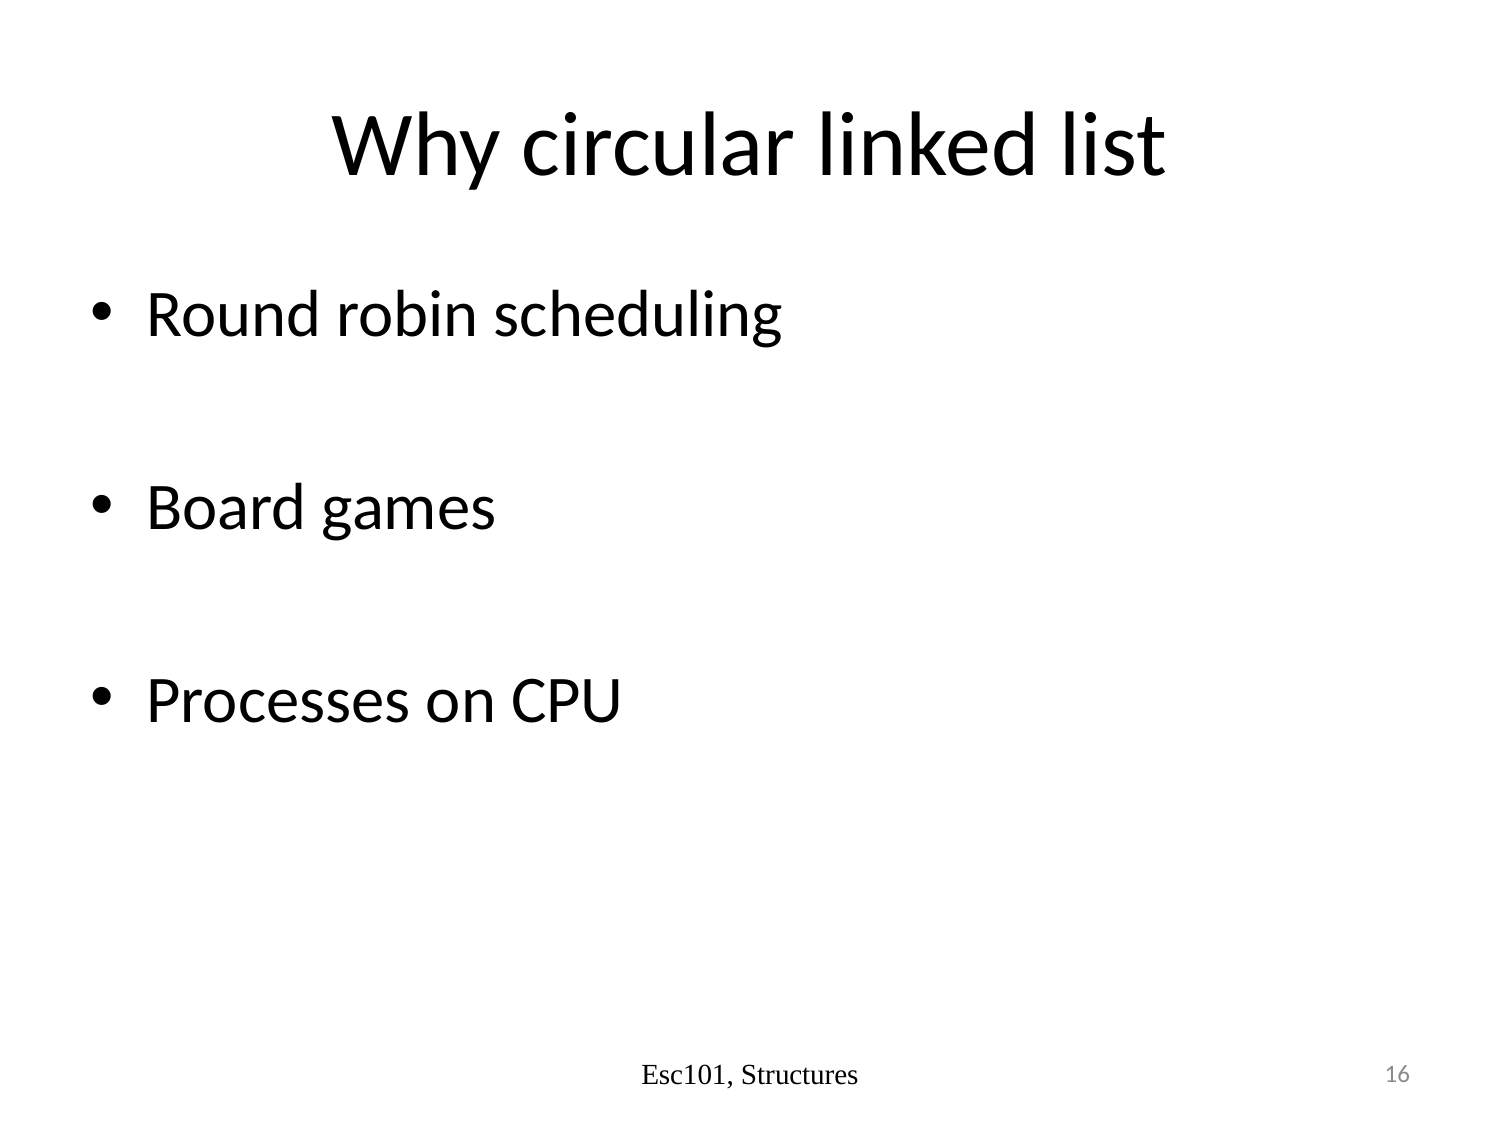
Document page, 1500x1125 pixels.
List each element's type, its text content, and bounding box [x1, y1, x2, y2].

footer Esc101, Structures [512, 1042, 988, 1103]
slide_number 16 [1074, 1042, 1425, 1103]
list Round robin scheduling Board games Processes on CPU [75, 262, 1425, 1005]
title Why circular linked list [75, 45, 1425, 233]
